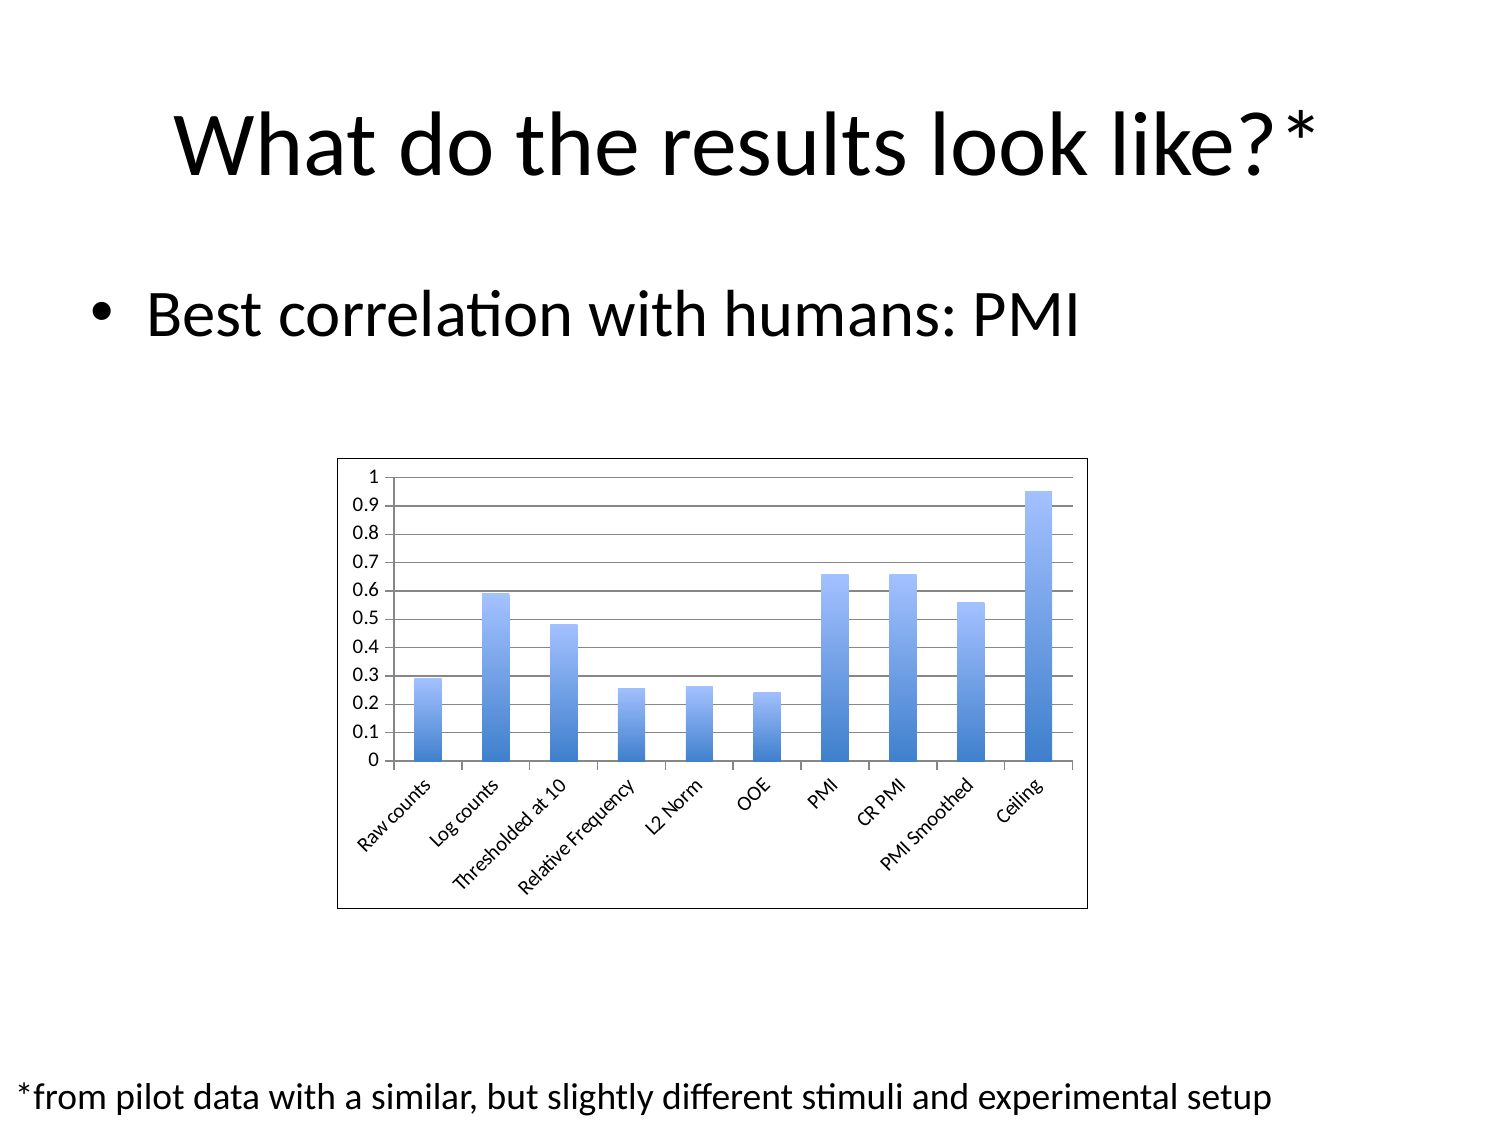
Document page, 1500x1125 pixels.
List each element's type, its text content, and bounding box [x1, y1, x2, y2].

text_box *from pilot data with a similar, but slightly different stimuli and experimental setup [0, 1064, 1316, 1125]
list Best correlation with humans: PMI [75, 262, 1425, 1005]
chart [337, 458, 1088, 909]
title What do the results look like?* [75, 45, 1425, 233]
